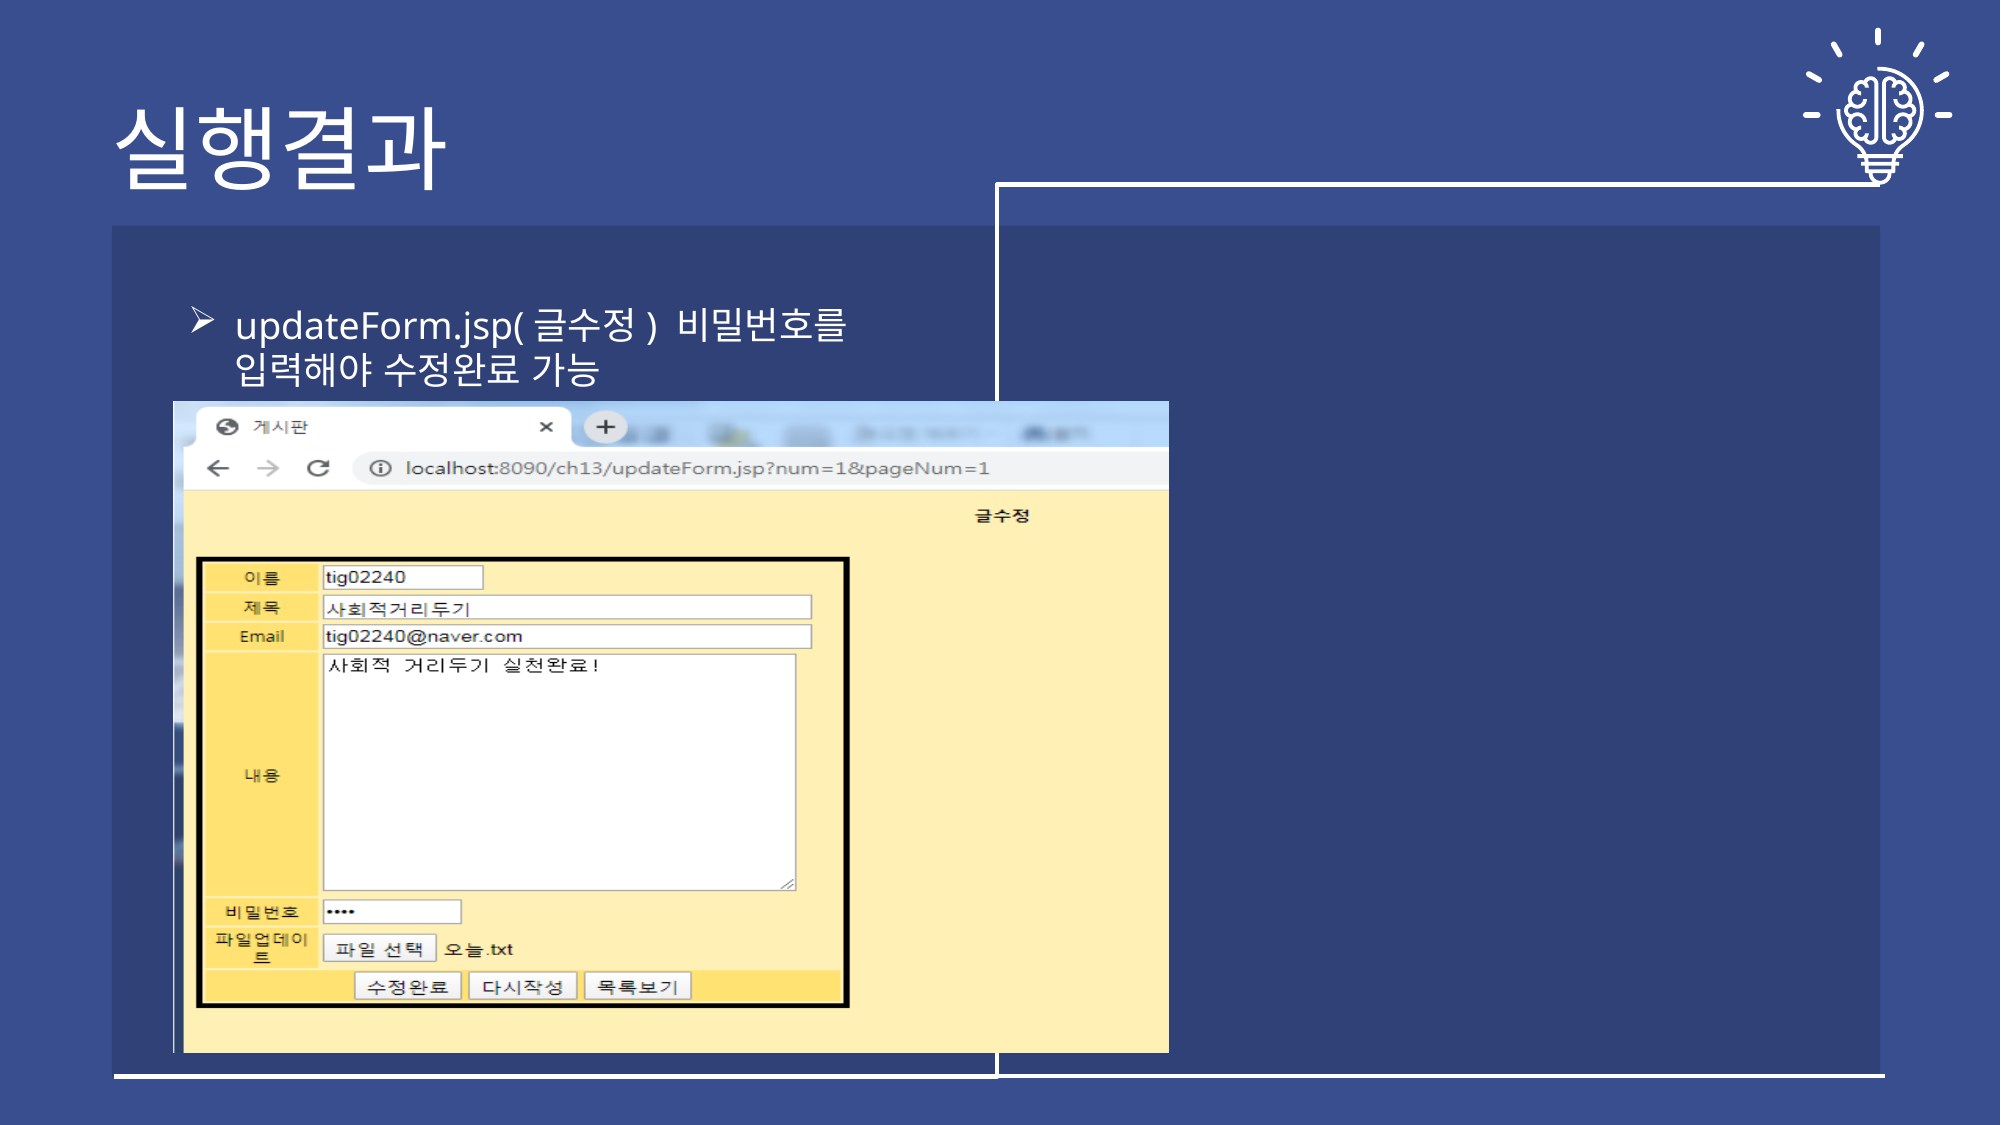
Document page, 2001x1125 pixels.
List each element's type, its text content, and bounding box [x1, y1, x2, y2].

text_box 실행결과 [96, 29, 1097, 209]
picture [173, 401, 1169, 1053]
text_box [111, 30, 1950, 1078]
